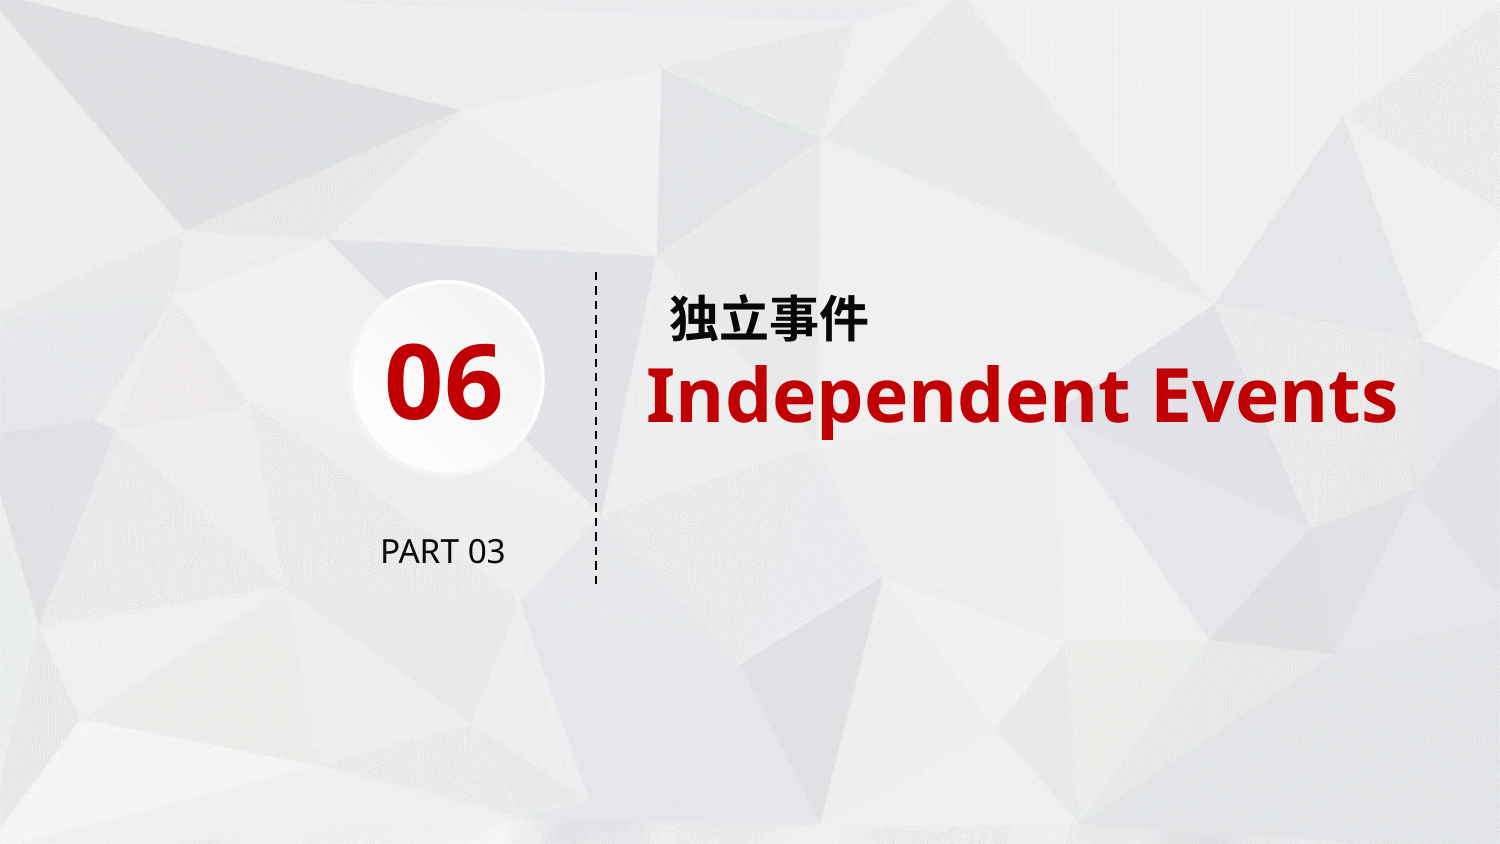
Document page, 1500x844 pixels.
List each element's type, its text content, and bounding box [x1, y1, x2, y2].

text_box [348, 279, 545, 477]
text_box 独立事件 Independent Events [631, 280, 1500, 445]
text_box PART 03 [380, 529, 529, 570]
picture [0, 0, 1500, 844]
